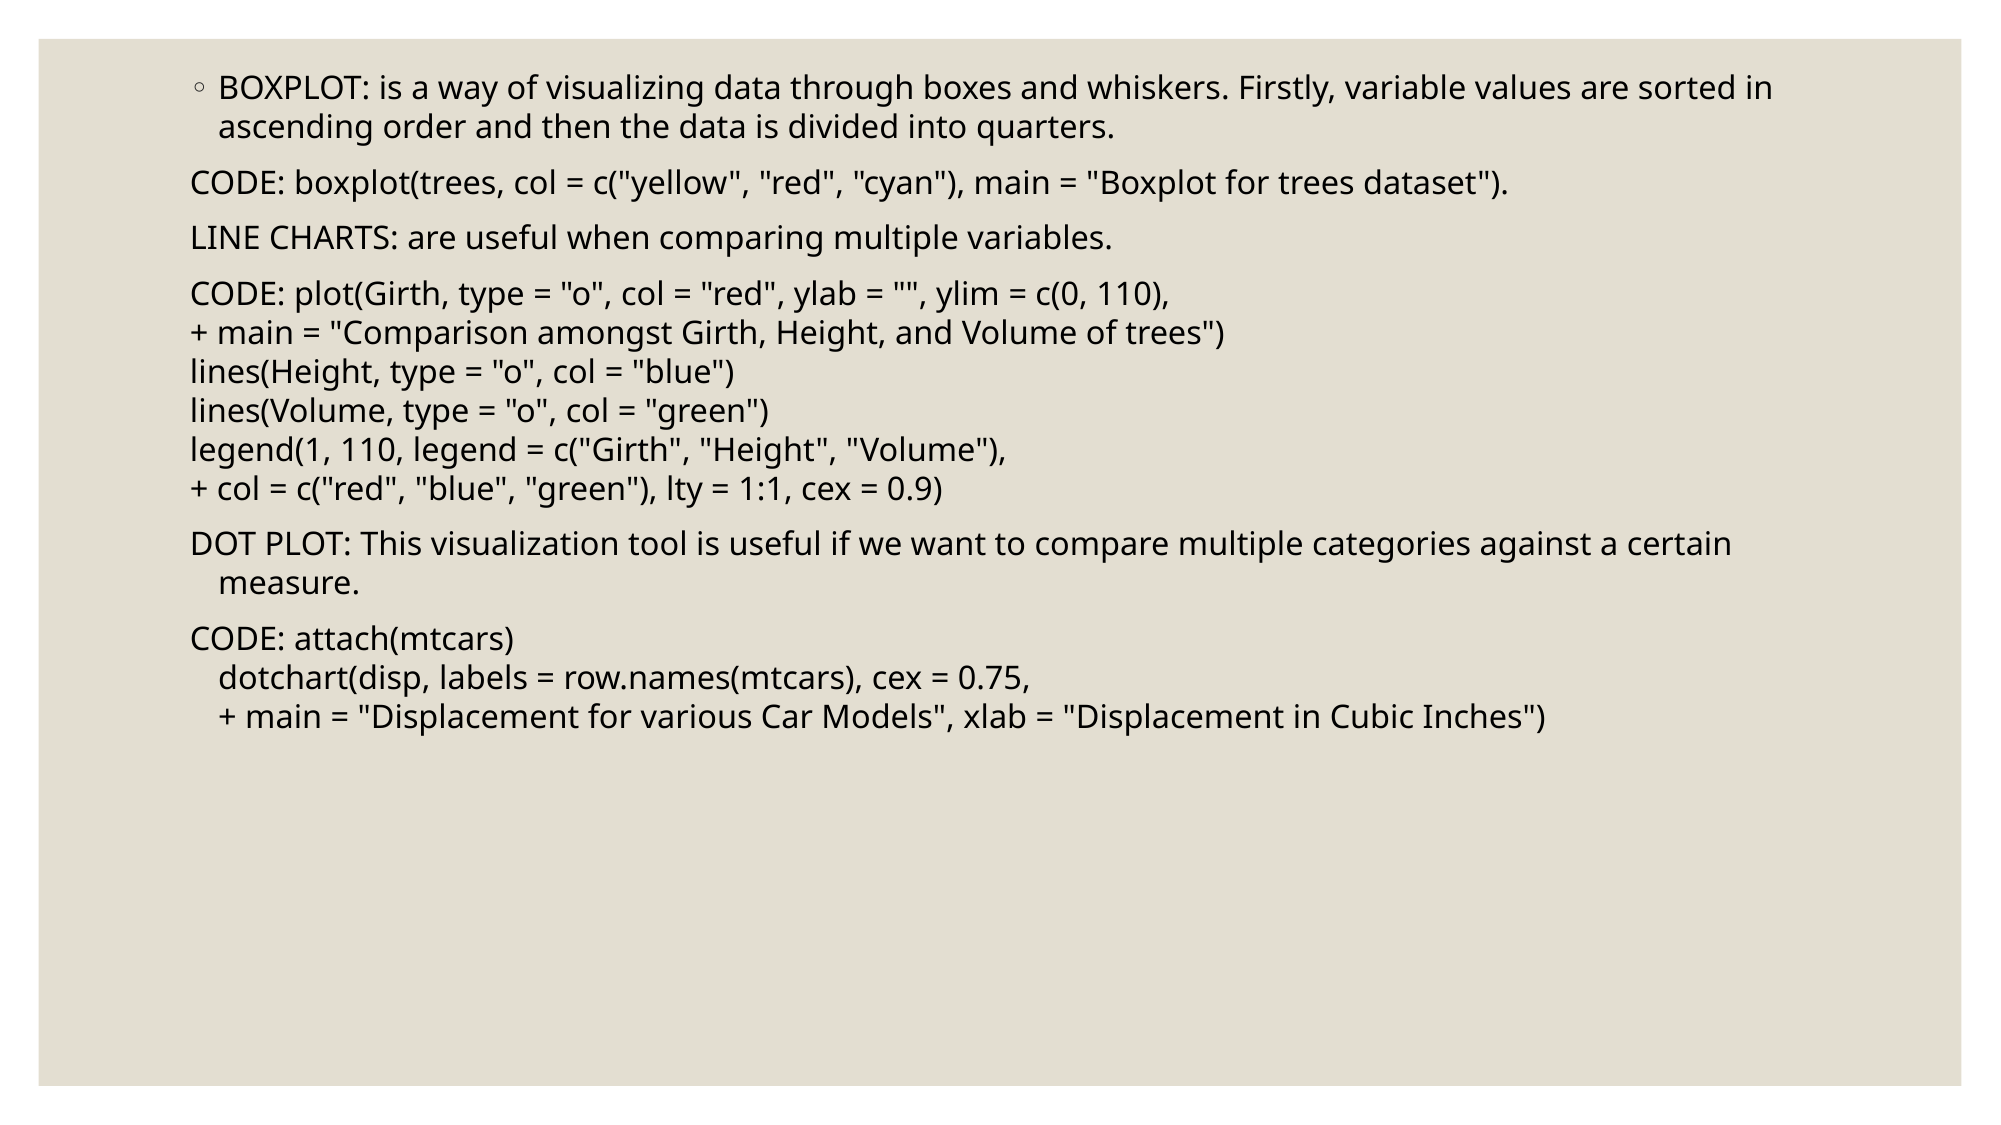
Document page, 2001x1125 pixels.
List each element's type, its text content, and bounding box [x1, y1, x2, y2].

list BOXPLOT: is a way of visualizing data through boxes and whiskers. Firstly, variable values are sorted in ascending order and then the data is divided into quarters. CODE: boxplot(trees, col = c("yellow", "red", "cyan"), main = "Boxplot for trees dataset"). LINE CHARTS: are useful when comparing multiple variables. CODE: plot(Girth, type = "o", col = "red", ylab = "", ylim = c(0, 110), + main = "Comparison amongst Girth, Height, and Volume of trees") lines(Height, type = "o", col = "blue") lines(Volume, type = "o", col = "green") legend(1, 110, legend = c("Girth", "Height", "Volume"), + col = c("red", "blue", "green"), lty = 1:1, cex = 0.9) DOT PLOT: This visualization tool is useful if we want to compare multiple categories against a certain measure. CODE: attach(mtcars) dotchart(disp, labels = row.names(mtcars), cex = 0.75, + main = "Displacement for various Car Models", xlab = "Displacement in Cubic Inches") [174, 59, 1825, 990]
